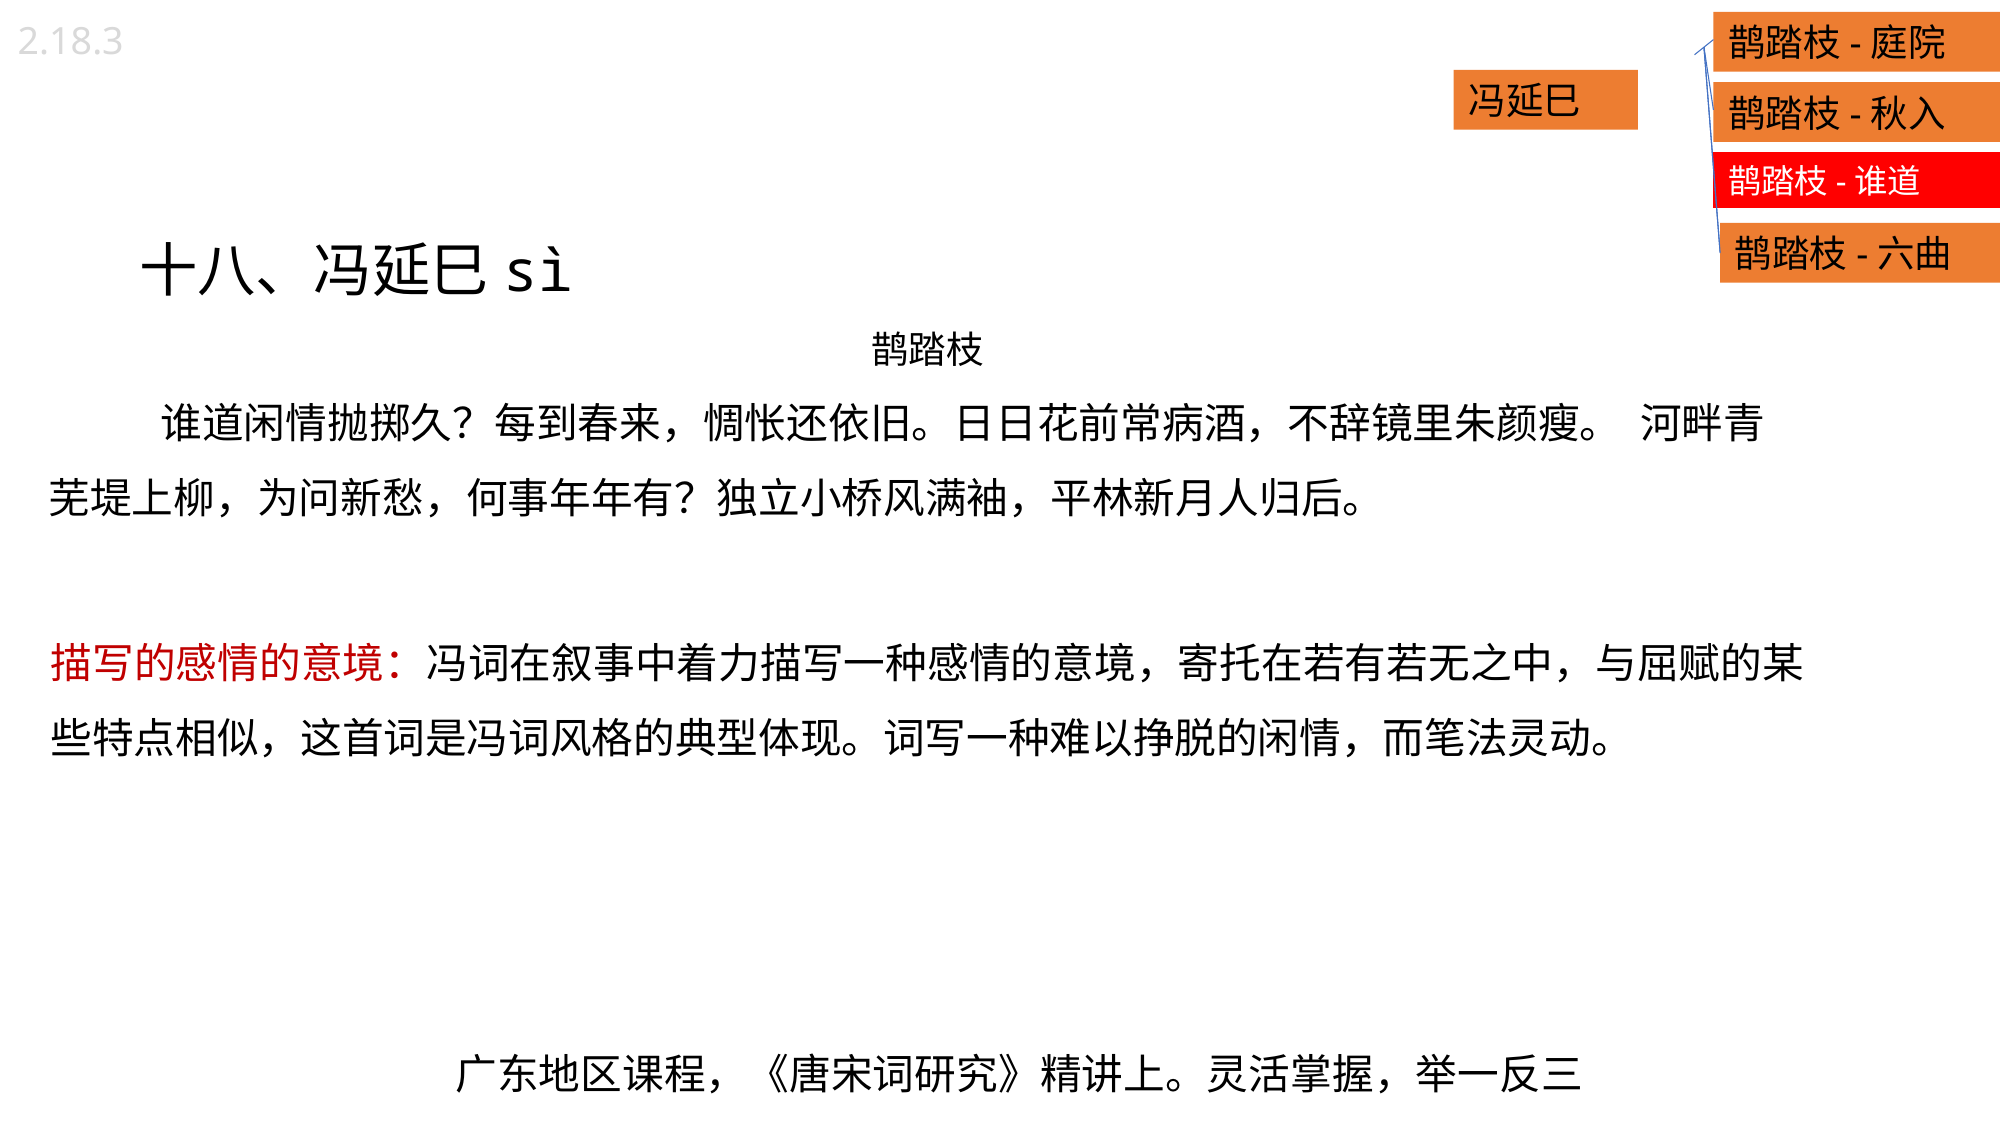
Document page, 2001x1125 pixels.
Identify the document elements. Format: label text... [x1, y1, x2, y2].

text_box 鹊踏枝-六曲 [1720, 222, 2000, 283]
text_box 2.18.3 [2, 9, 147, 69]
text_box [1637, 100, 1721, 254]
text_box 鹊踏枝-谁道 [1721, 152, 2000, 208]
text_box 广东地区课程，《唐宋词研究》精讲上。灵活掌握，举一反三 [440, 1040, 1598, 1106]
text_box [1637, 39, 1714, 100]
text_box 冯延巳 [1453, 69, 1637, 130]
text_box 十八、冯延巳sì 鹊踏枝 谁道闲情抛掷久？每到春来，惆怅还依旧。日日花前常病酒，不辞镜里朱颜瘦。 河畔青芜堤上柳，为问新愁，何事年年有？独立小桥风满袖，平林新月人归后。 描写的感情的意境：冯词在叙事中着力描写一种感情的意境，寄托在若有若无之中，与屈赋的某些特点相似，这首词是冯词风格的典型体现。词写一种难以挣脱的闲情，而笔法灵动。 [48, 198, 1806, 853]
text_box 鹊踏枝-庭院 [1713, 11, 2000, 72]
text_box 鹊踏枝-秋入 [1714, 82, 2000, 142]
